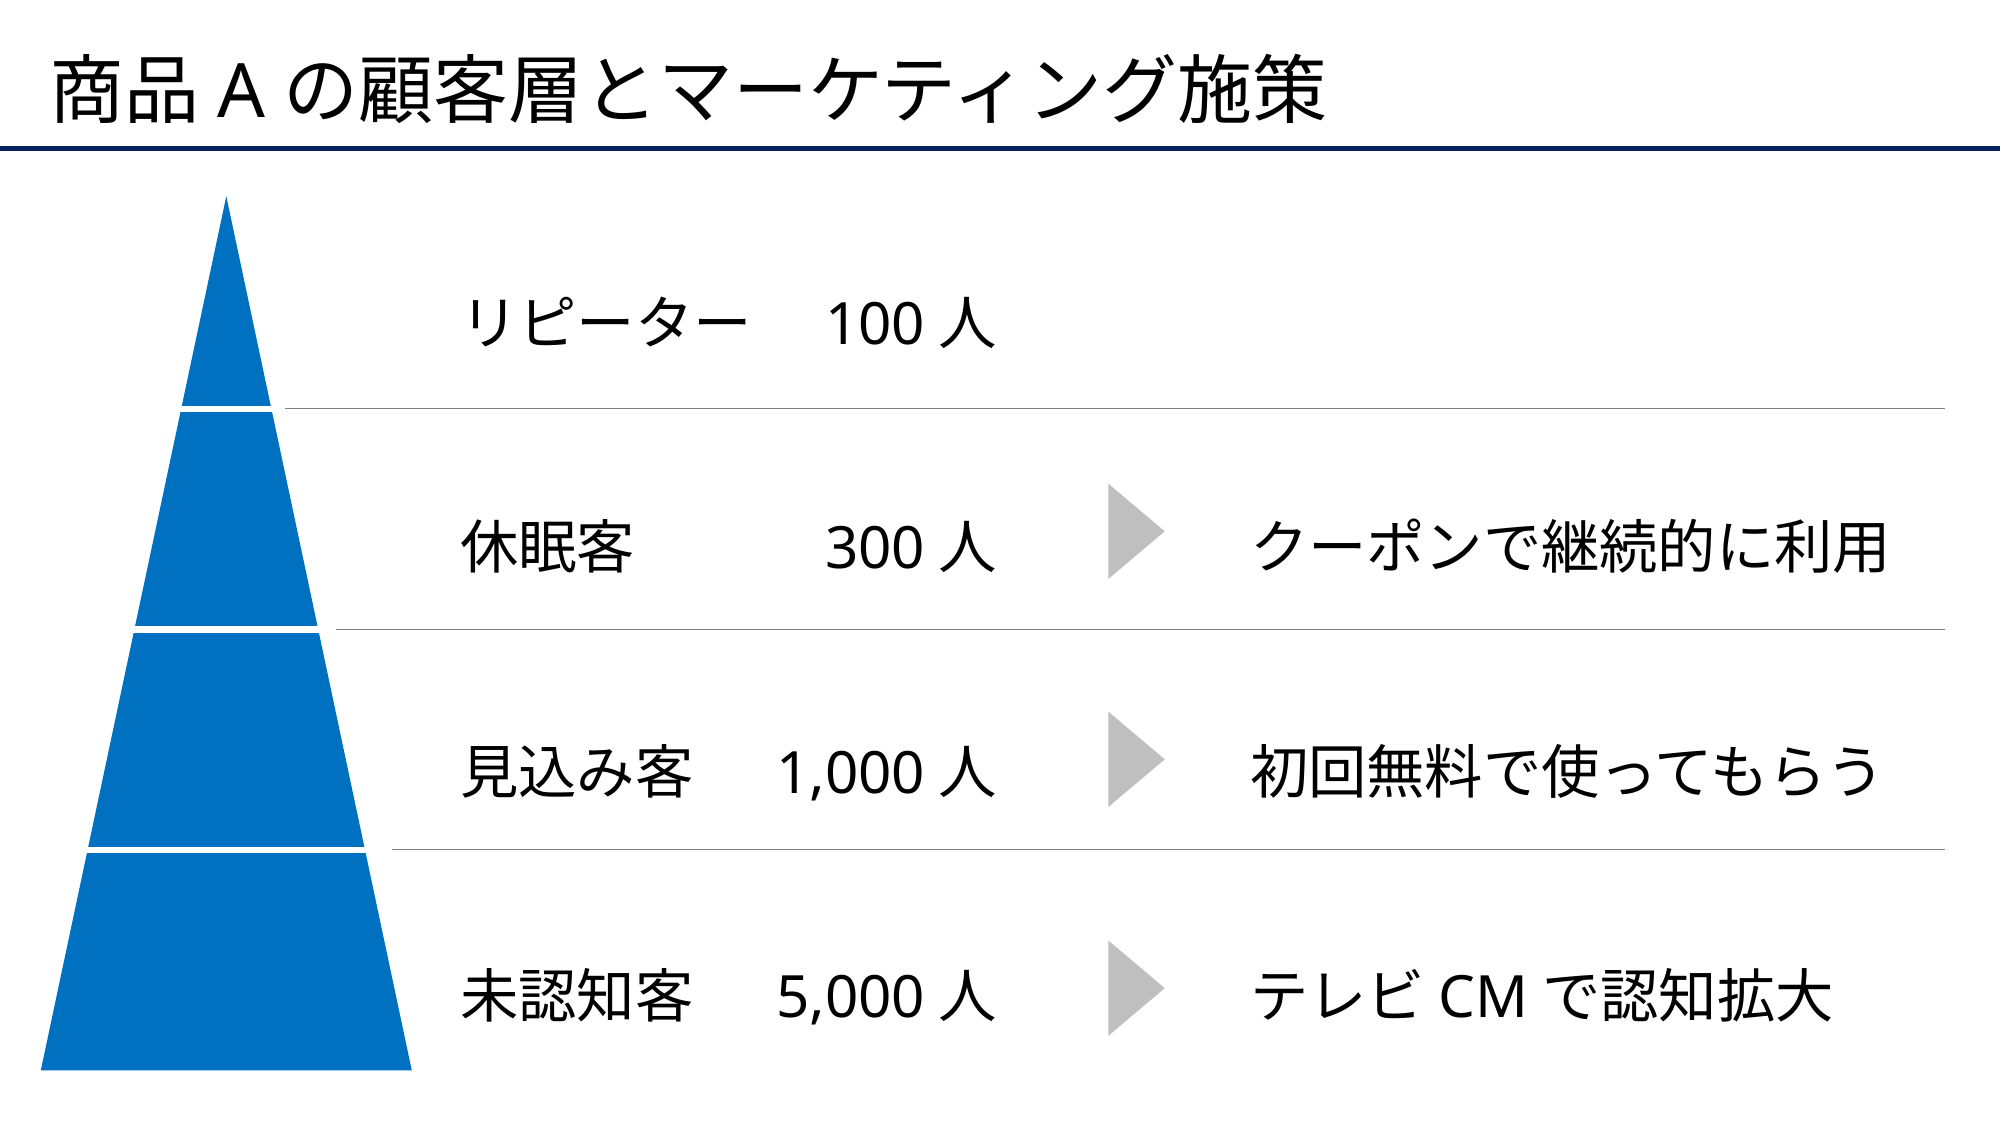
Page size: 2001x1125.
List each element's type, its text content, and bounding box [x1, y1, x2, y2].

text_box 見込み客 [403, 692, 716, 813]
title 商品Aの顧客層とマーケティング施策 [34, 30, 1925, 157]
text_box [180, 196, 272, 406]
text_box [1107, 481, 1167, 582]
text_box クーポンで継続的に利用 [1193, 468, 1924, 588]
text_box [1107, 709, 1167, 810]
text_box [87, 633, 366, 847]
text_box 100人 [716, 243, 1012, 364]
text_box 1,000人 [716, 692, 1012, 813]
text_box 未認知客 [403, 917, 716, 1037]
text_box [1107, 938, 1167, 1039]
text_box 5,000人 [716, 917, 1012, 1037]
text_box 初回無料で使ってもらう [1193, 692, 1945, 813]
text_box [39, 853, 414, 1072]
text_box 休眠客 [403, 468, 716, 588]
text_box テレビCMで認知拡大 [1193, 917, 1924, 1037]
text_box [134, 412, 319, 626]
text_box リピーター [403, 243, 716, 364]
text_box 300人 [716, 468, 1012, 588]
